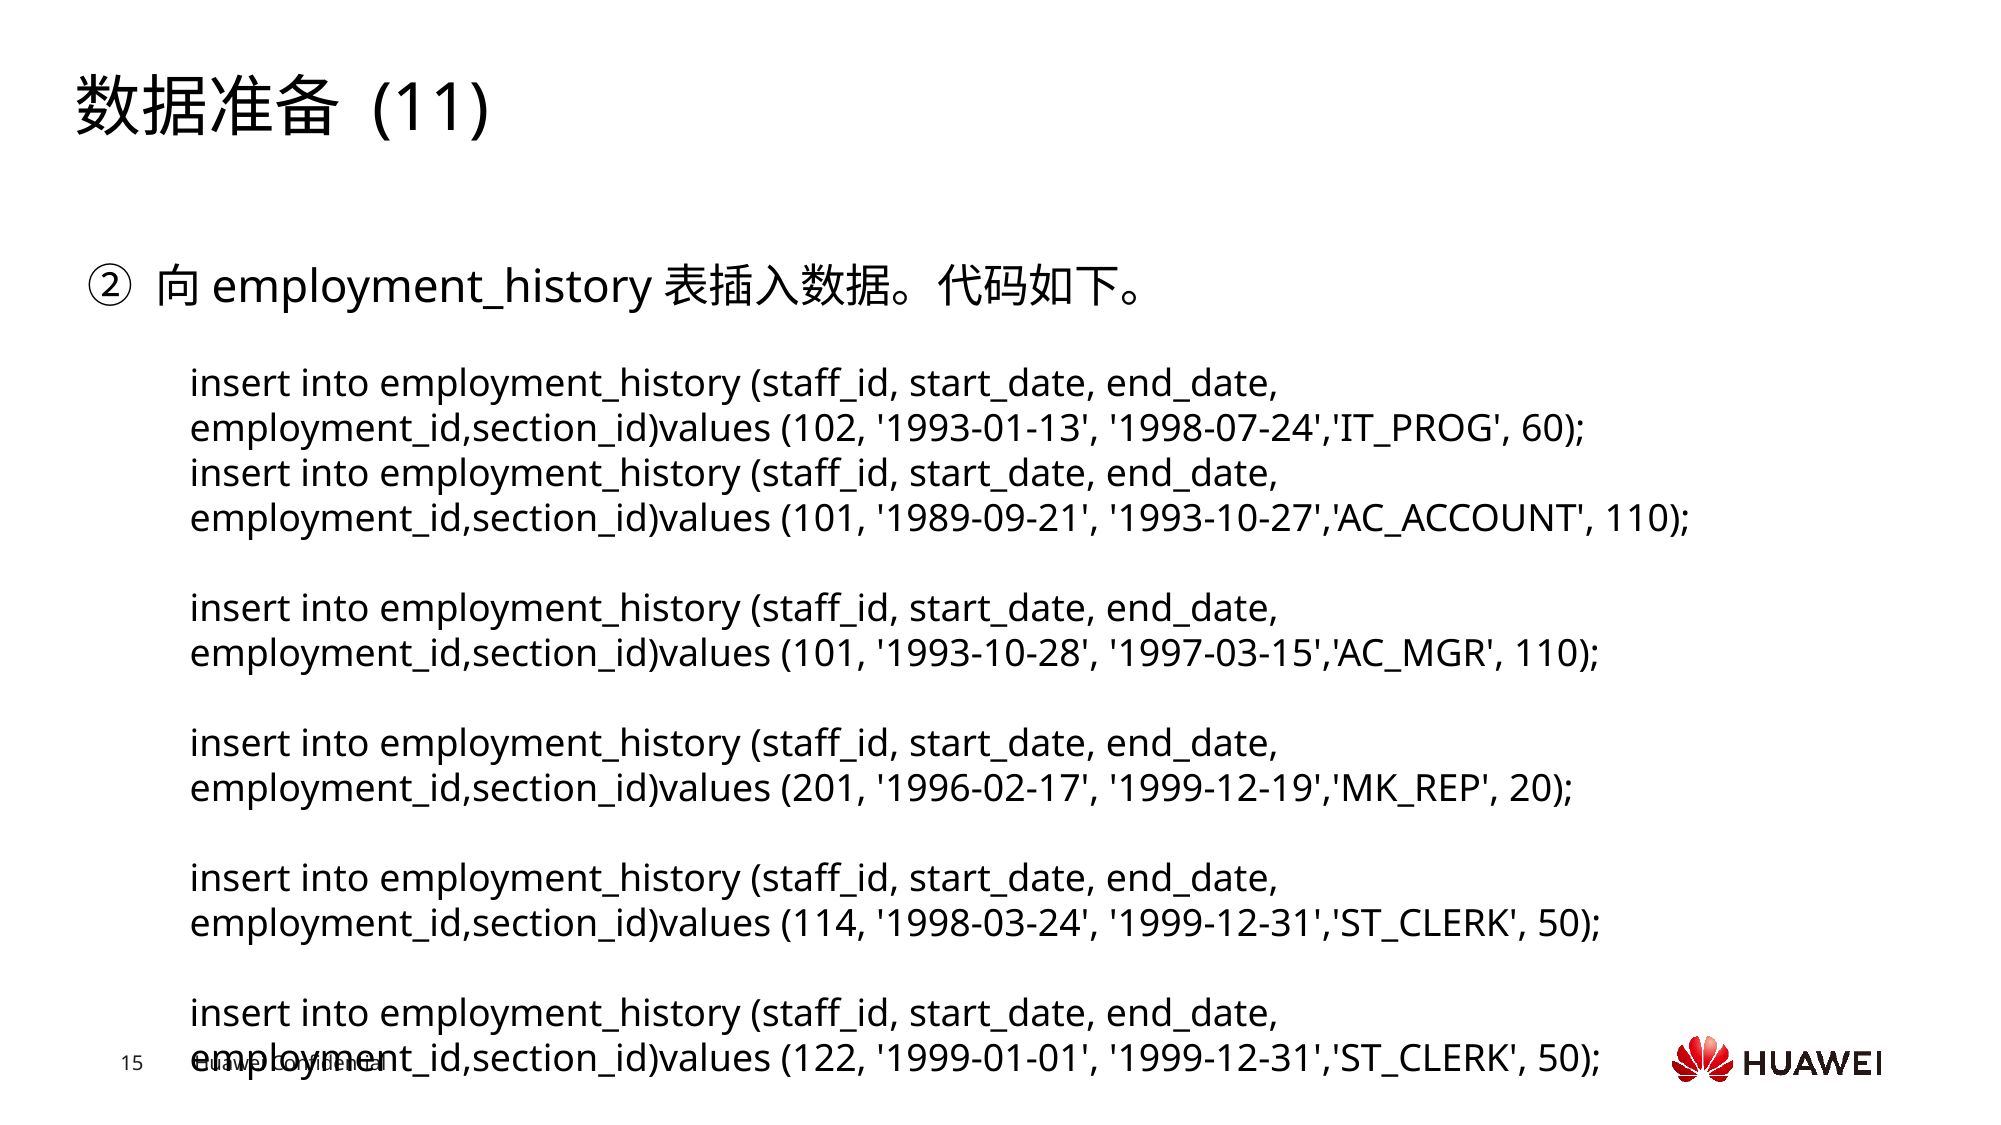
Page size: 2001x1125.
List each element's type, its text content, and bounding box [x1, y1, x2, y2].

text_box insert into employment_history (staff_id, start_date, end_date, employment_id,section_id)values (102, '1993-01-13', '1998-07-24','IT_PROG', 60); insert into employment_history (staff_id, start_date, end_date, employment_id,section_id)values (101, '1989-09-21', '1993-10-27','AC_ACCOUNT', 110); insert into employment_history (staff_id, start_date, end_date, employment_id,section_id)values (101, '1993-10-28', '1997-03-15','AC_MGR', 110); insert into employment_history (staff_id, start_date, end_date, employment_id,section_id)values (201, '1996-02-17', '1999-12-19','MK_REP', 20); insert into employment_history (staff_id, start_date, end_date, employment_id,section_id)values (114, '1998-03-24', '1999-12-31','ST_CLERK', 50); insert into employment_history (staff_id, start_date, end_date, employment_id,section_id)values (122, '1999-01-01', '1999-12-31','ST_CLERK', 50); [174, 351, 1741, 1125]
picture [1741, 1036, 1881, 1082]
title 数据准备 (11) [74, 73, 1928, 238]
list ② 向employment_history表插入数据。代码如下。 [74, 227, 1741, 898]
